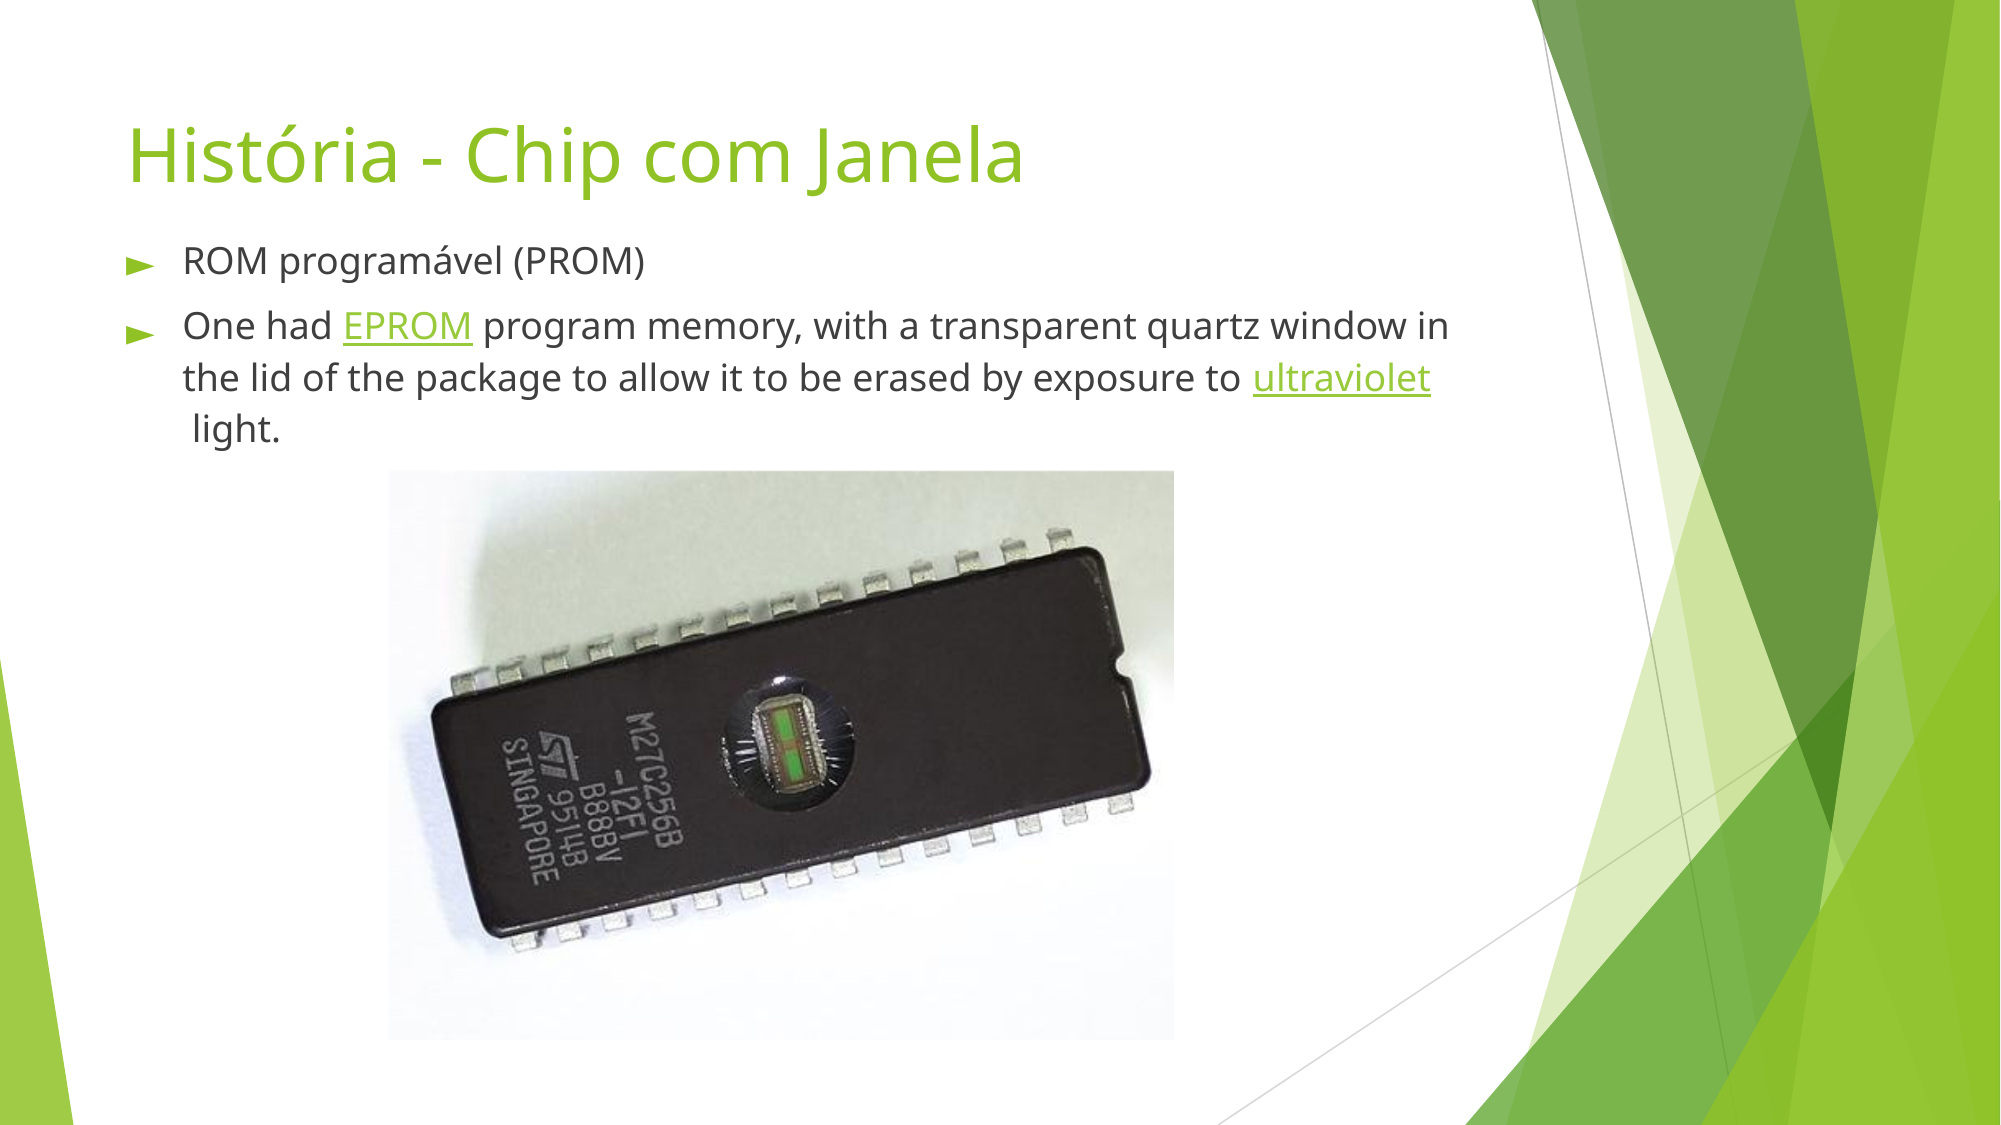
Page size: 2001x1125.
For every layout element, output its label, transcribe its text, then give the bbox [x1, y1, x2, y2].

picture [390, 362, 1174, 1125]
title História - Chip com Janela [111, 99, 1522, 229]
list ROM programável (PROM) One had EPROM program memory, with a transparent quartz window in the lid of the package to allow it to be erased by exposure to ultraviolet light. [111, 229, 1522, 1091]
